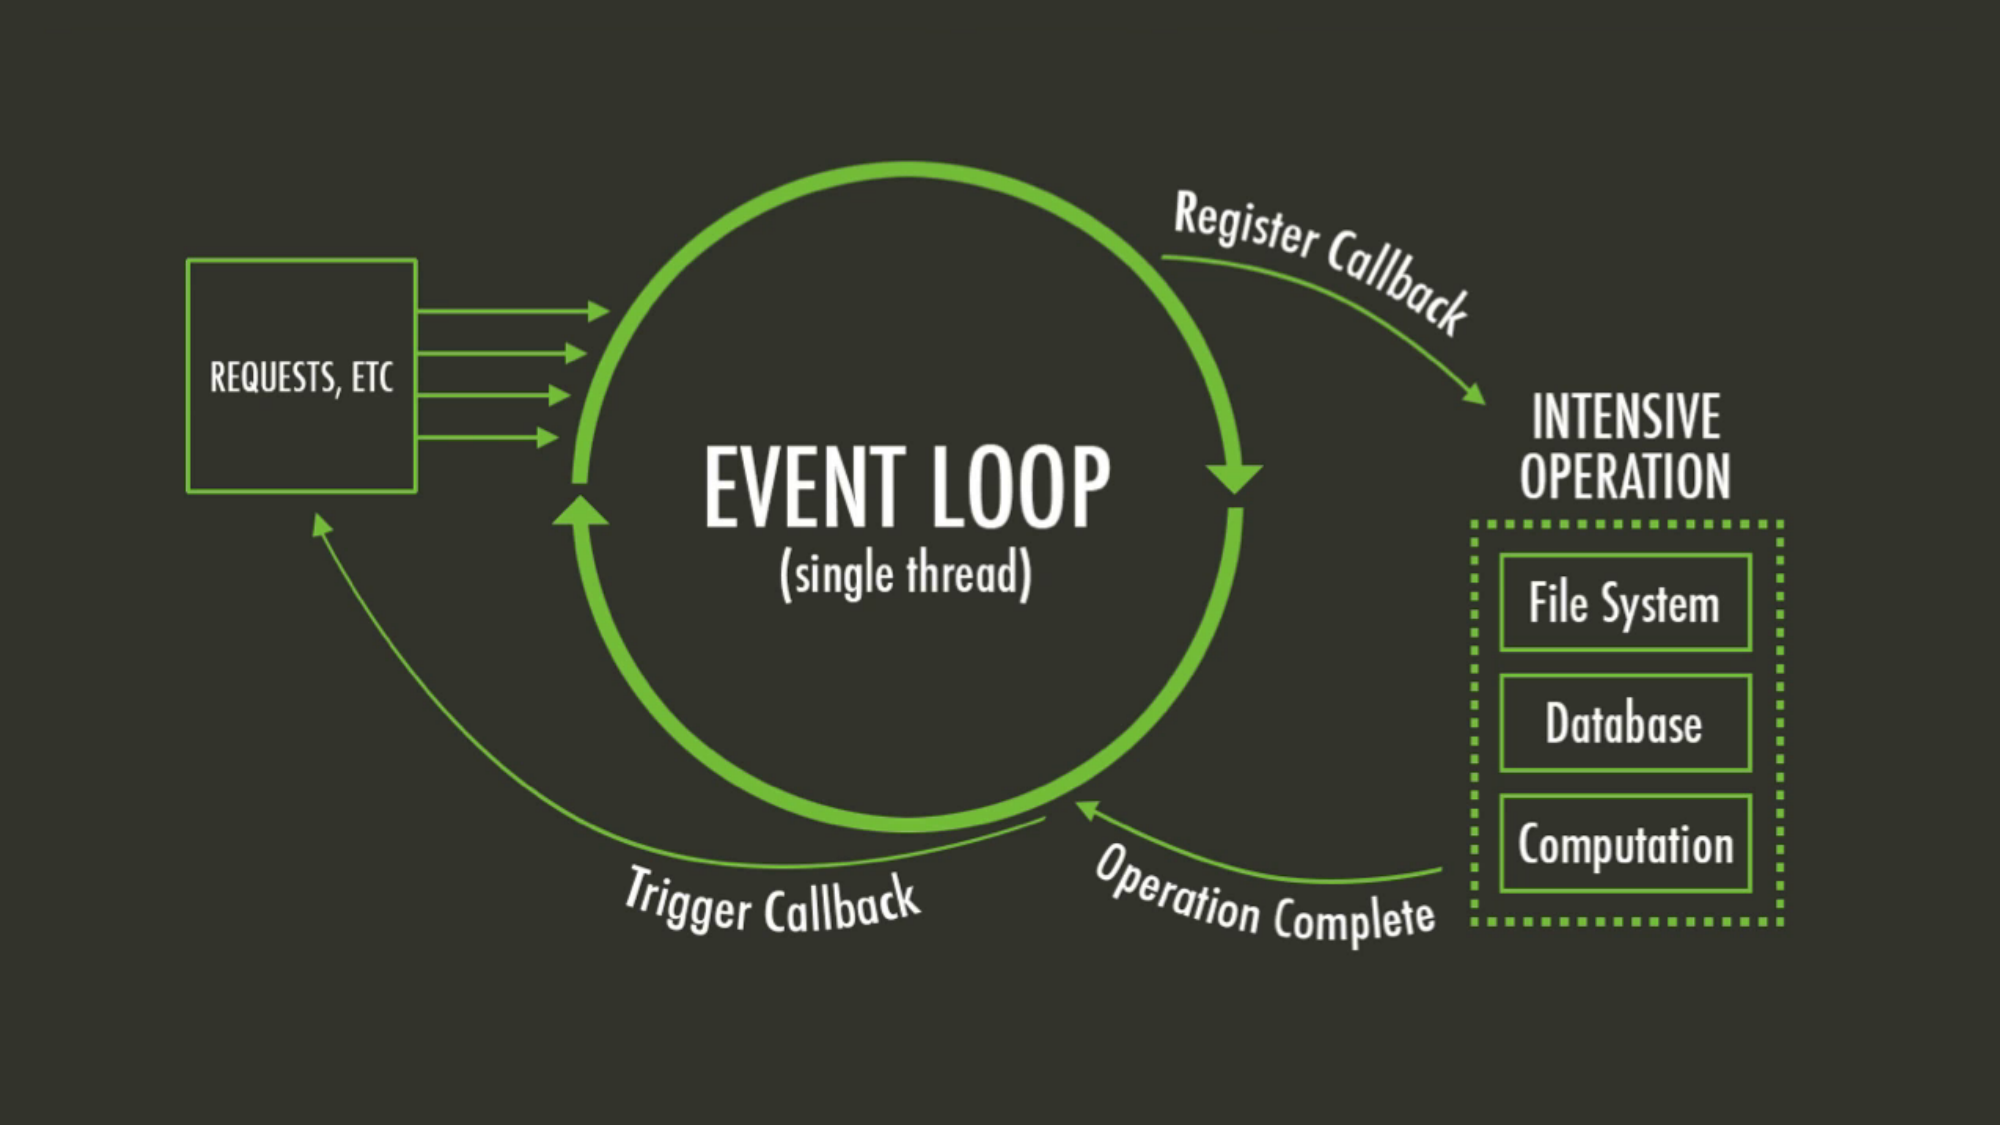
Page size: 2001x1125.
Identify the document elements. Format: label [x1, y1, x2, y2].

text_box [43, 27, 1957, 1098]
